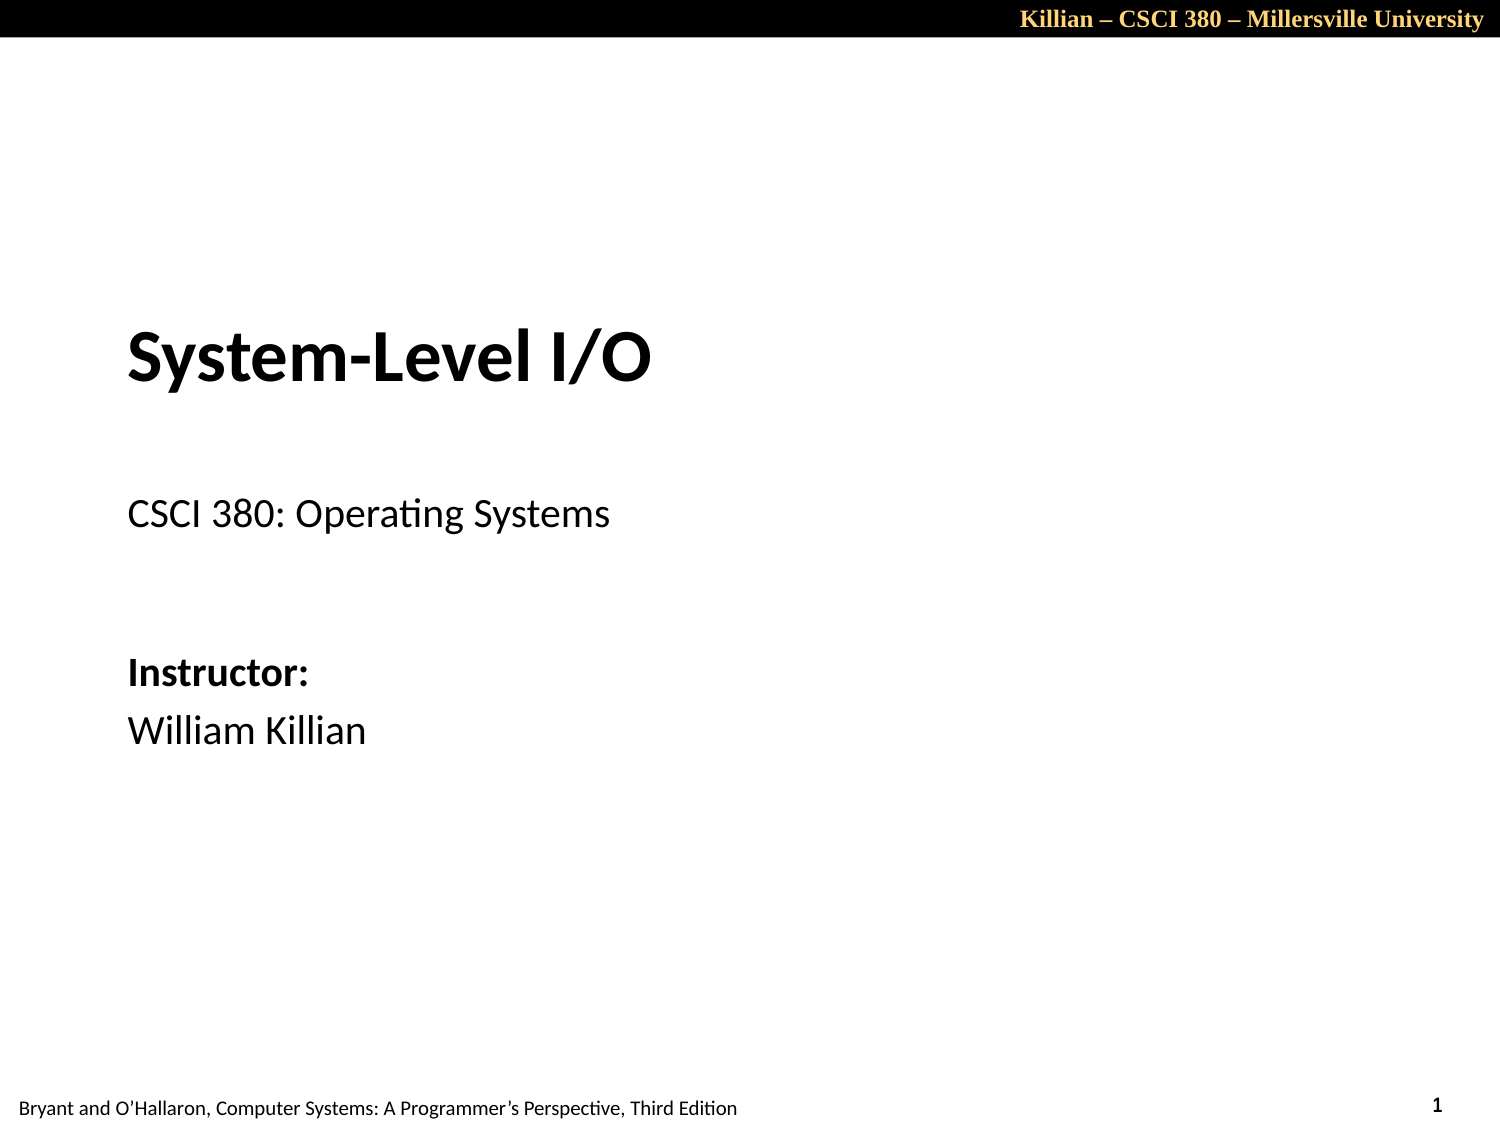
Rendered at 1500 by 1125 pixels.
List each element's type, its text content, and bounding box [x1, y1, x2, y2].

title System-Level I/O CSCI 380: Operating Systems [112, 279, 1388, 563]
subtitle Instructor: William Killian [112, 637, 1373, 926]
